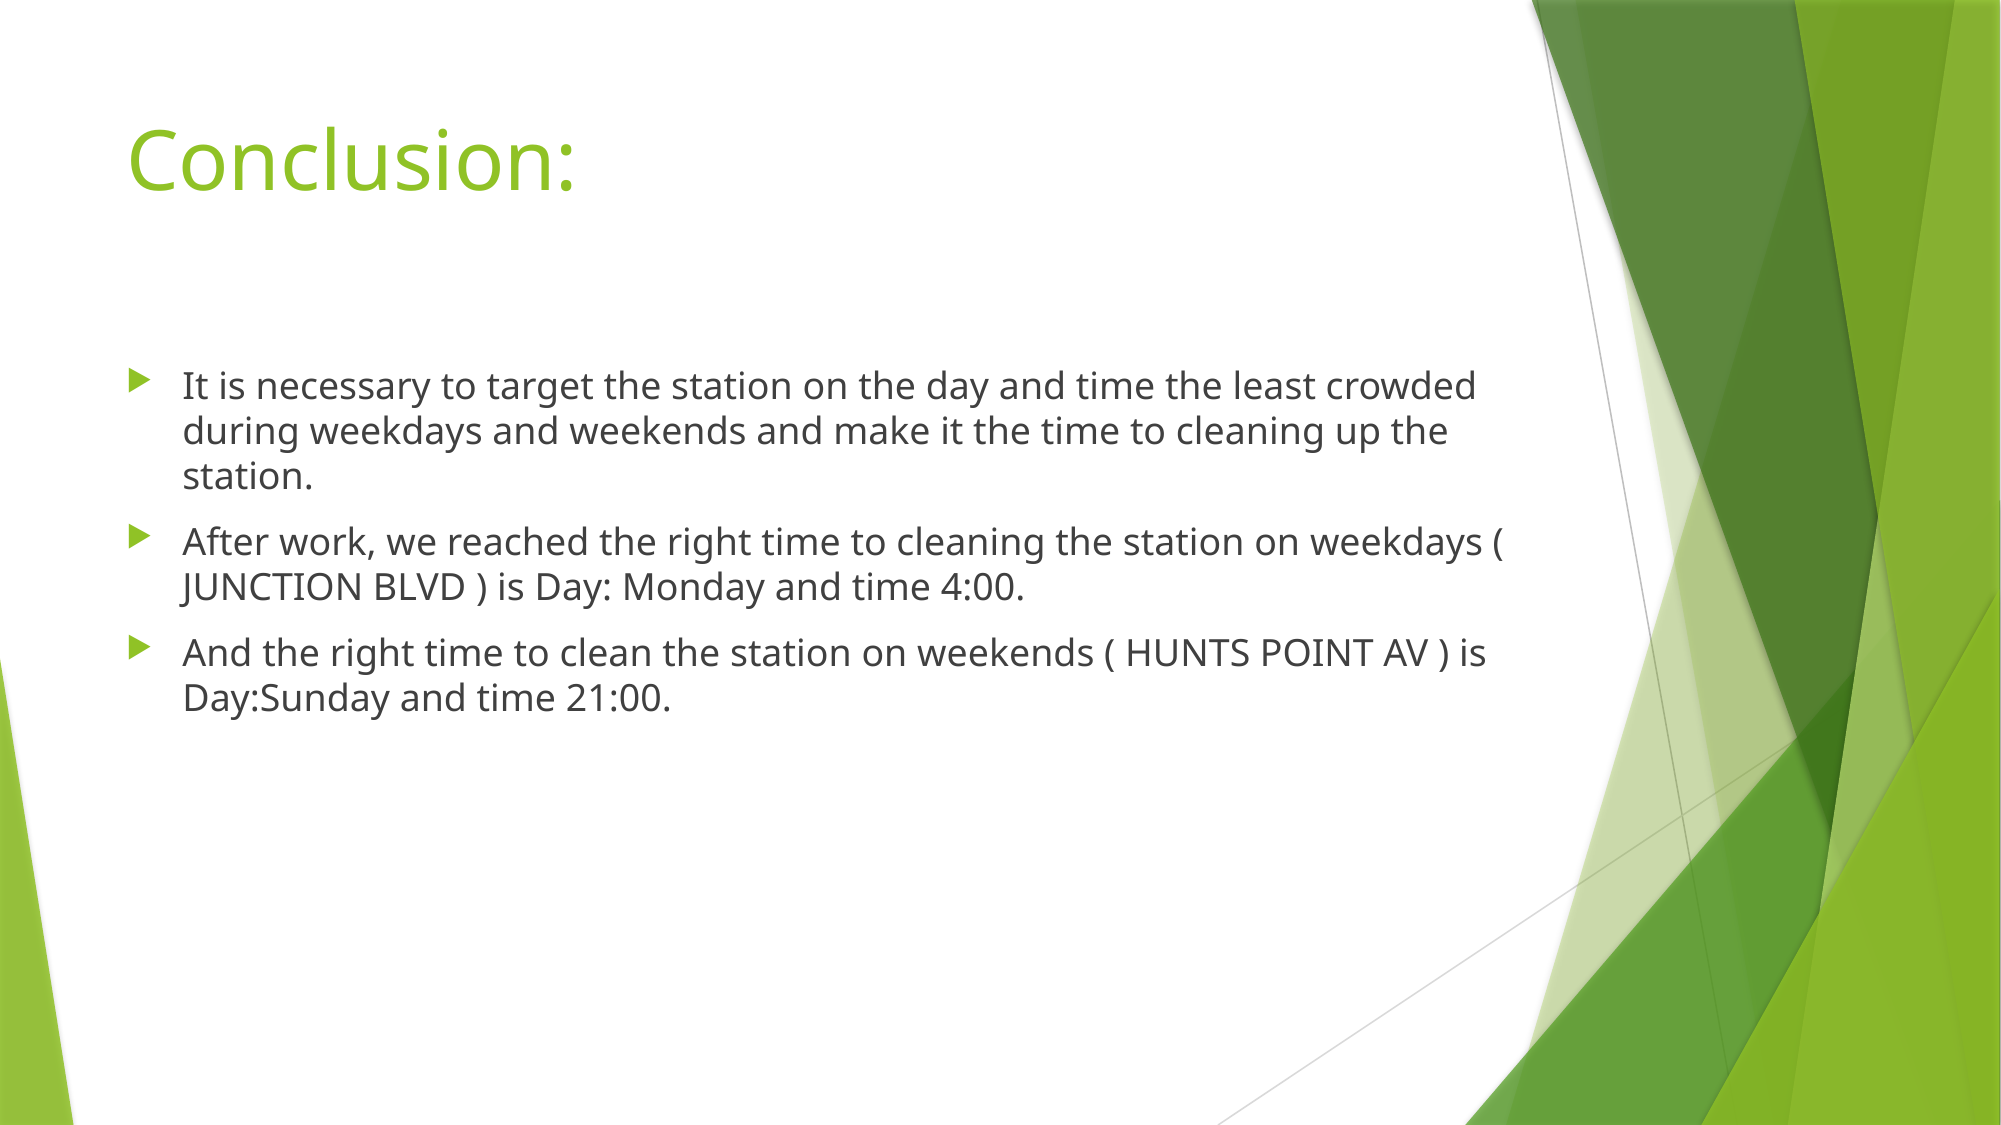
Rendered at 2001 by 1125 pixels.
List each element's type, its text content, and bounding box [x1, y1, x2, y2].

list It is necessary to target the station on the day and time the least crowded during weekdays and weekends and make it the time to cleaning up the station. After work, we reached the right time to cleaning the station on weekdays ( JUNCTION BLVD ) is Day: Monday and time 4:00. And the right time to clean the station on weekends ( HUNTS POINT AV ) is Day:Sunday and time 21:00. [111, 354, 1522, 992]
title Conclusion: [111, 99, 1522, 317]
